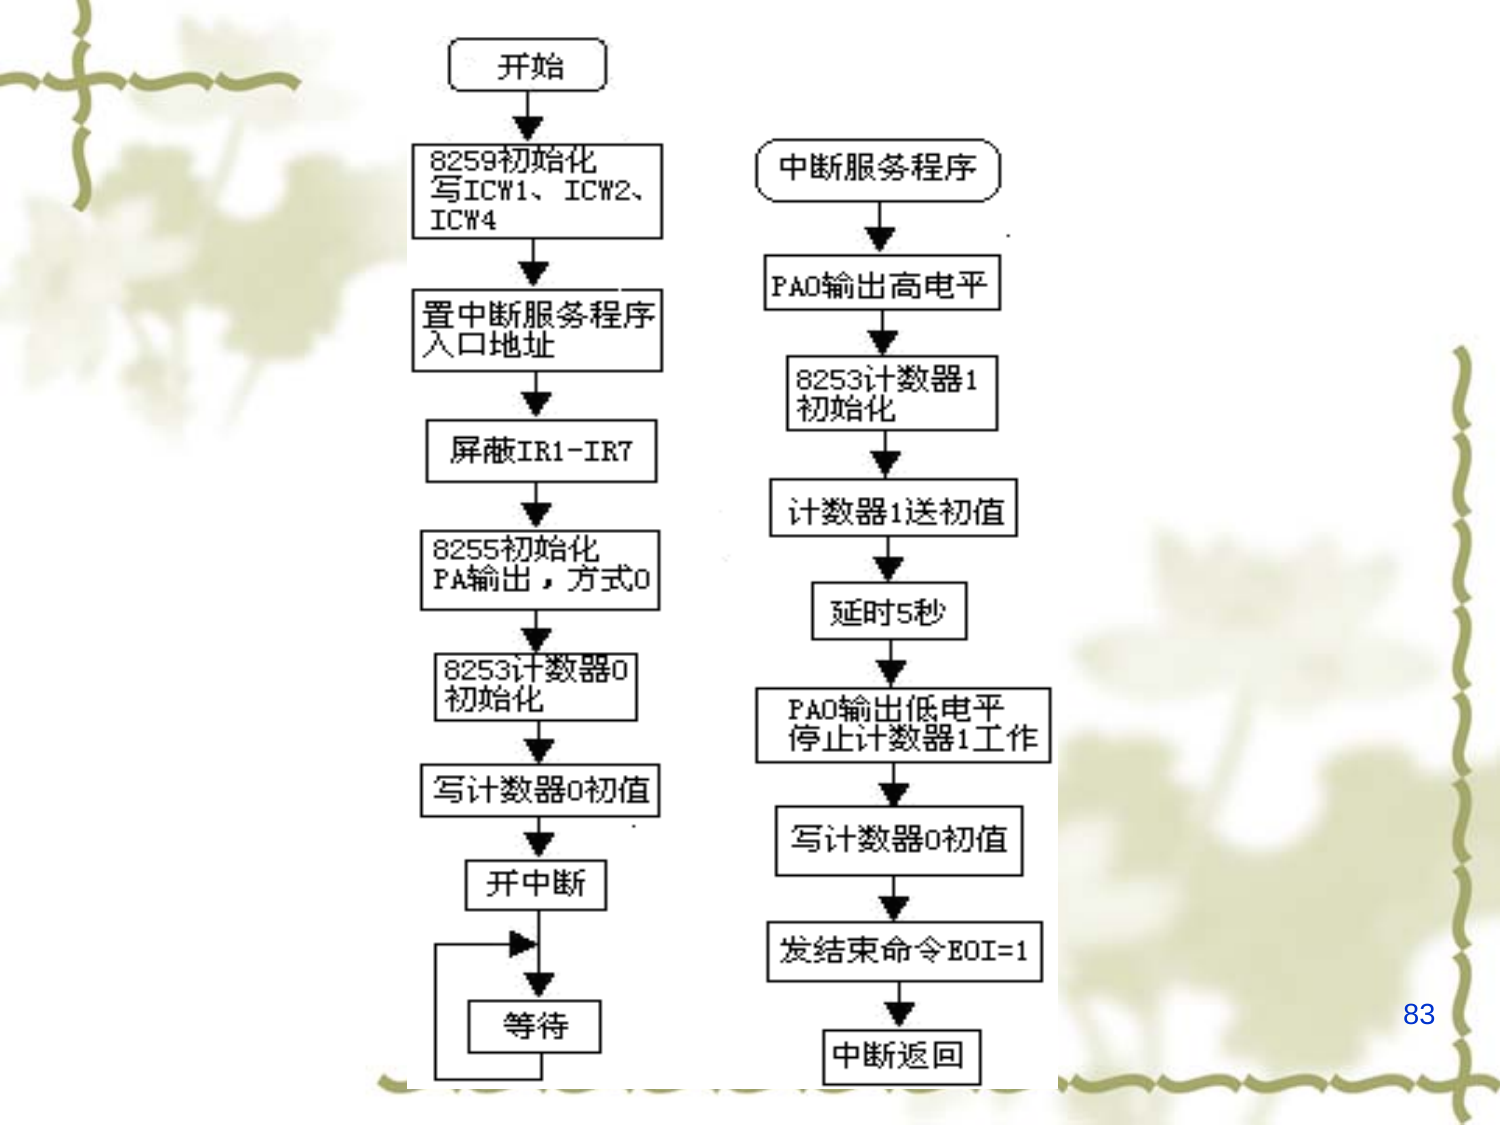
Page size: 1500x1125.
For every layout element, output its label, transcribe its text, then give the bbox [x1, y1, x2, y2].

slide_number 83 [1074, 987, 1451, 1066]
picture [0, 0, 1500, 1125]
